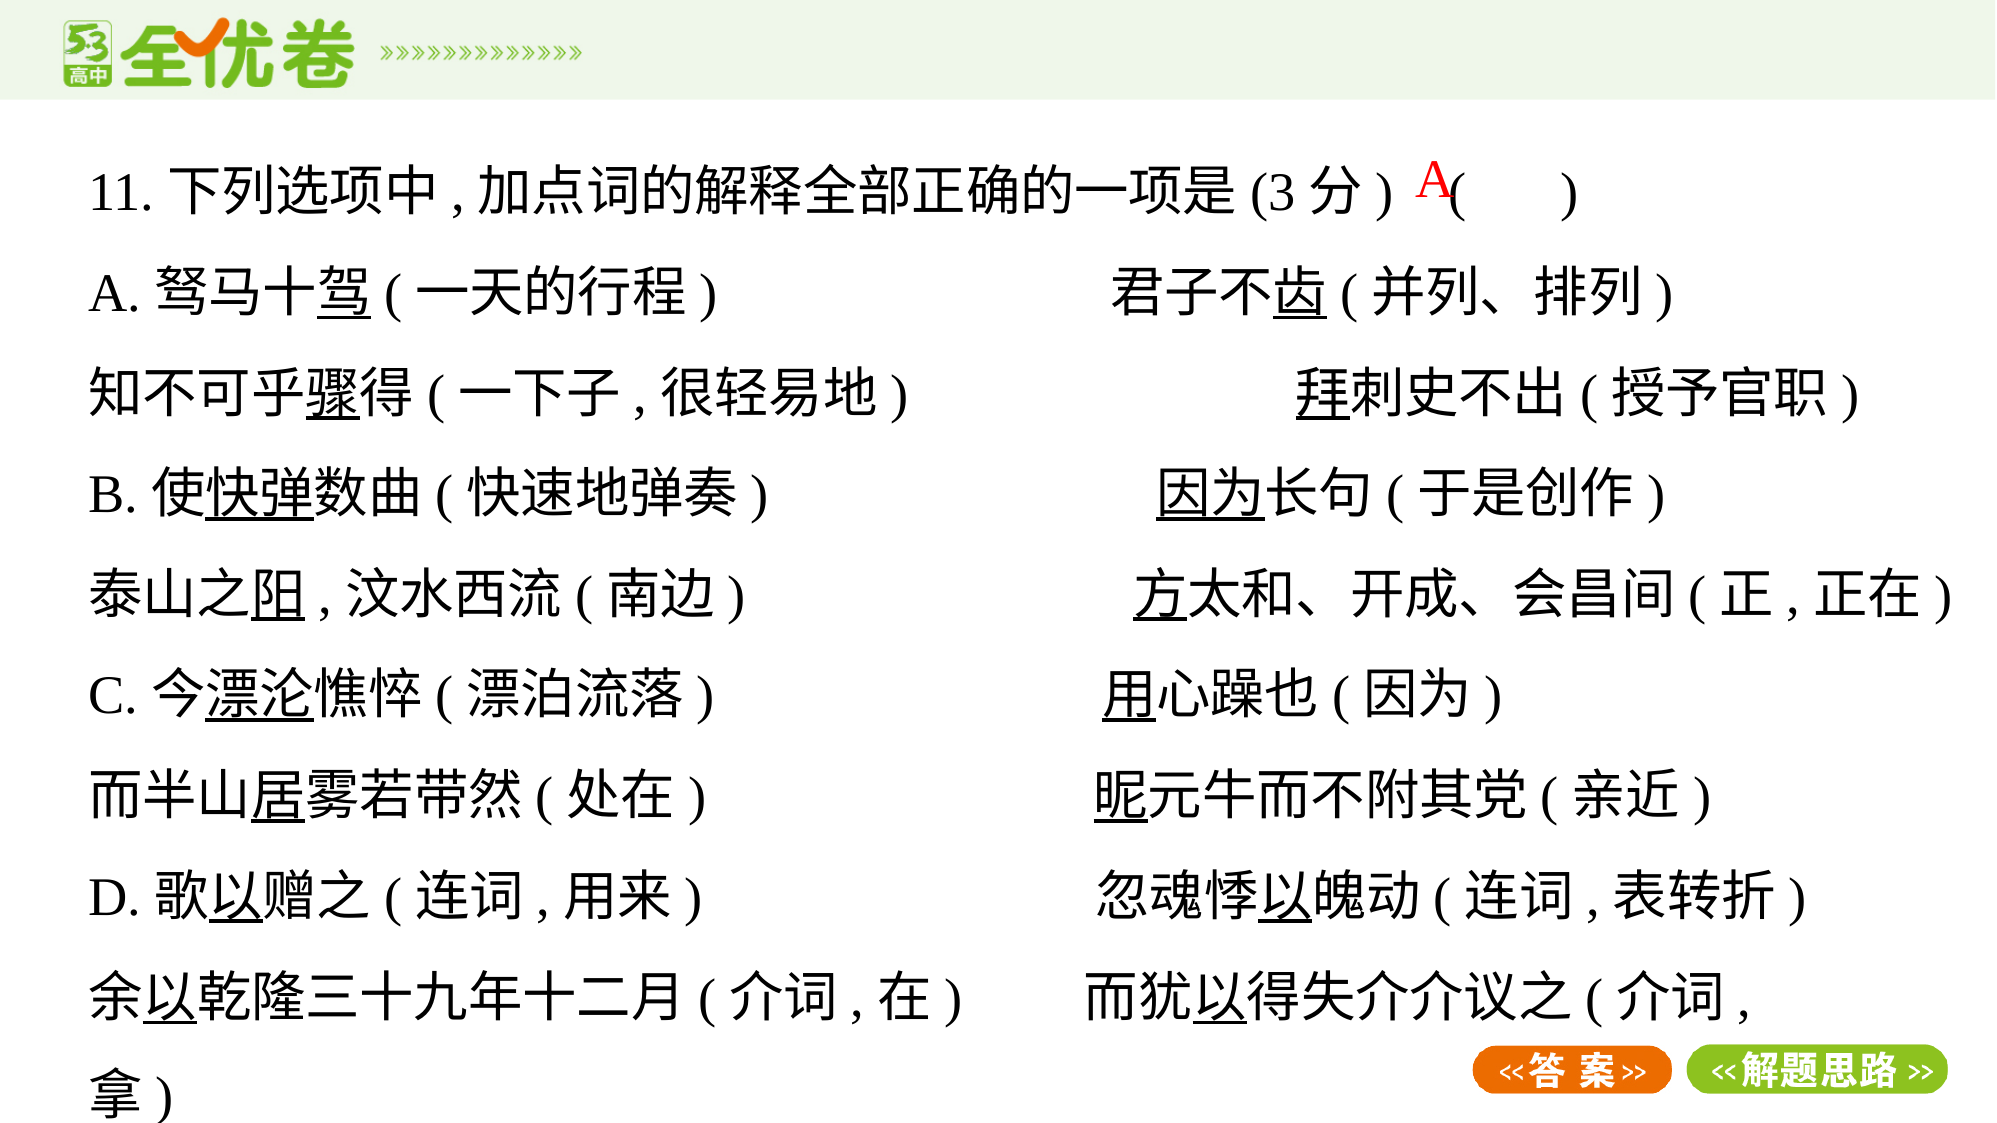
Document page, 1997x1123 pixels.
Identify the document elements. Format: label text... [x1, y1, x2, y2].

text_box 11.下列选项中,加点词的解释全部正确的一项是(3分) ( ) A.驽马十驾(一天的行程) 君子不齿(并列、排列) 知不可乎骤得(一下子,很轻易地) 拜刺史不出(授予官职) B.使快弹数曲(快速地弹奏) 因为长句(于是创作) 泰山之阳,汶水西流(南边) 方太和、开成、会昌间(正,正在) C.今漂沦憔悴(漂泊流落) 用心躁也(因为) 而半山居雾若带然(处在) 昵元牛而不附其党(亲近) D.歌以赠之(连词,用来) 忽魂悸以魄动(连词,表转折) [88, 124, 1997, 926]
text_box 余以乾隆三十九年十二月(介词,在) 而犹以得失介介议之(介词,拿) [88, 929, 1778, 1123]
picture [0, 0, 1996, 1117]
picture [1471, 1044, 1672, 1095]
text_box A [1401, 135, 1471, 216]
